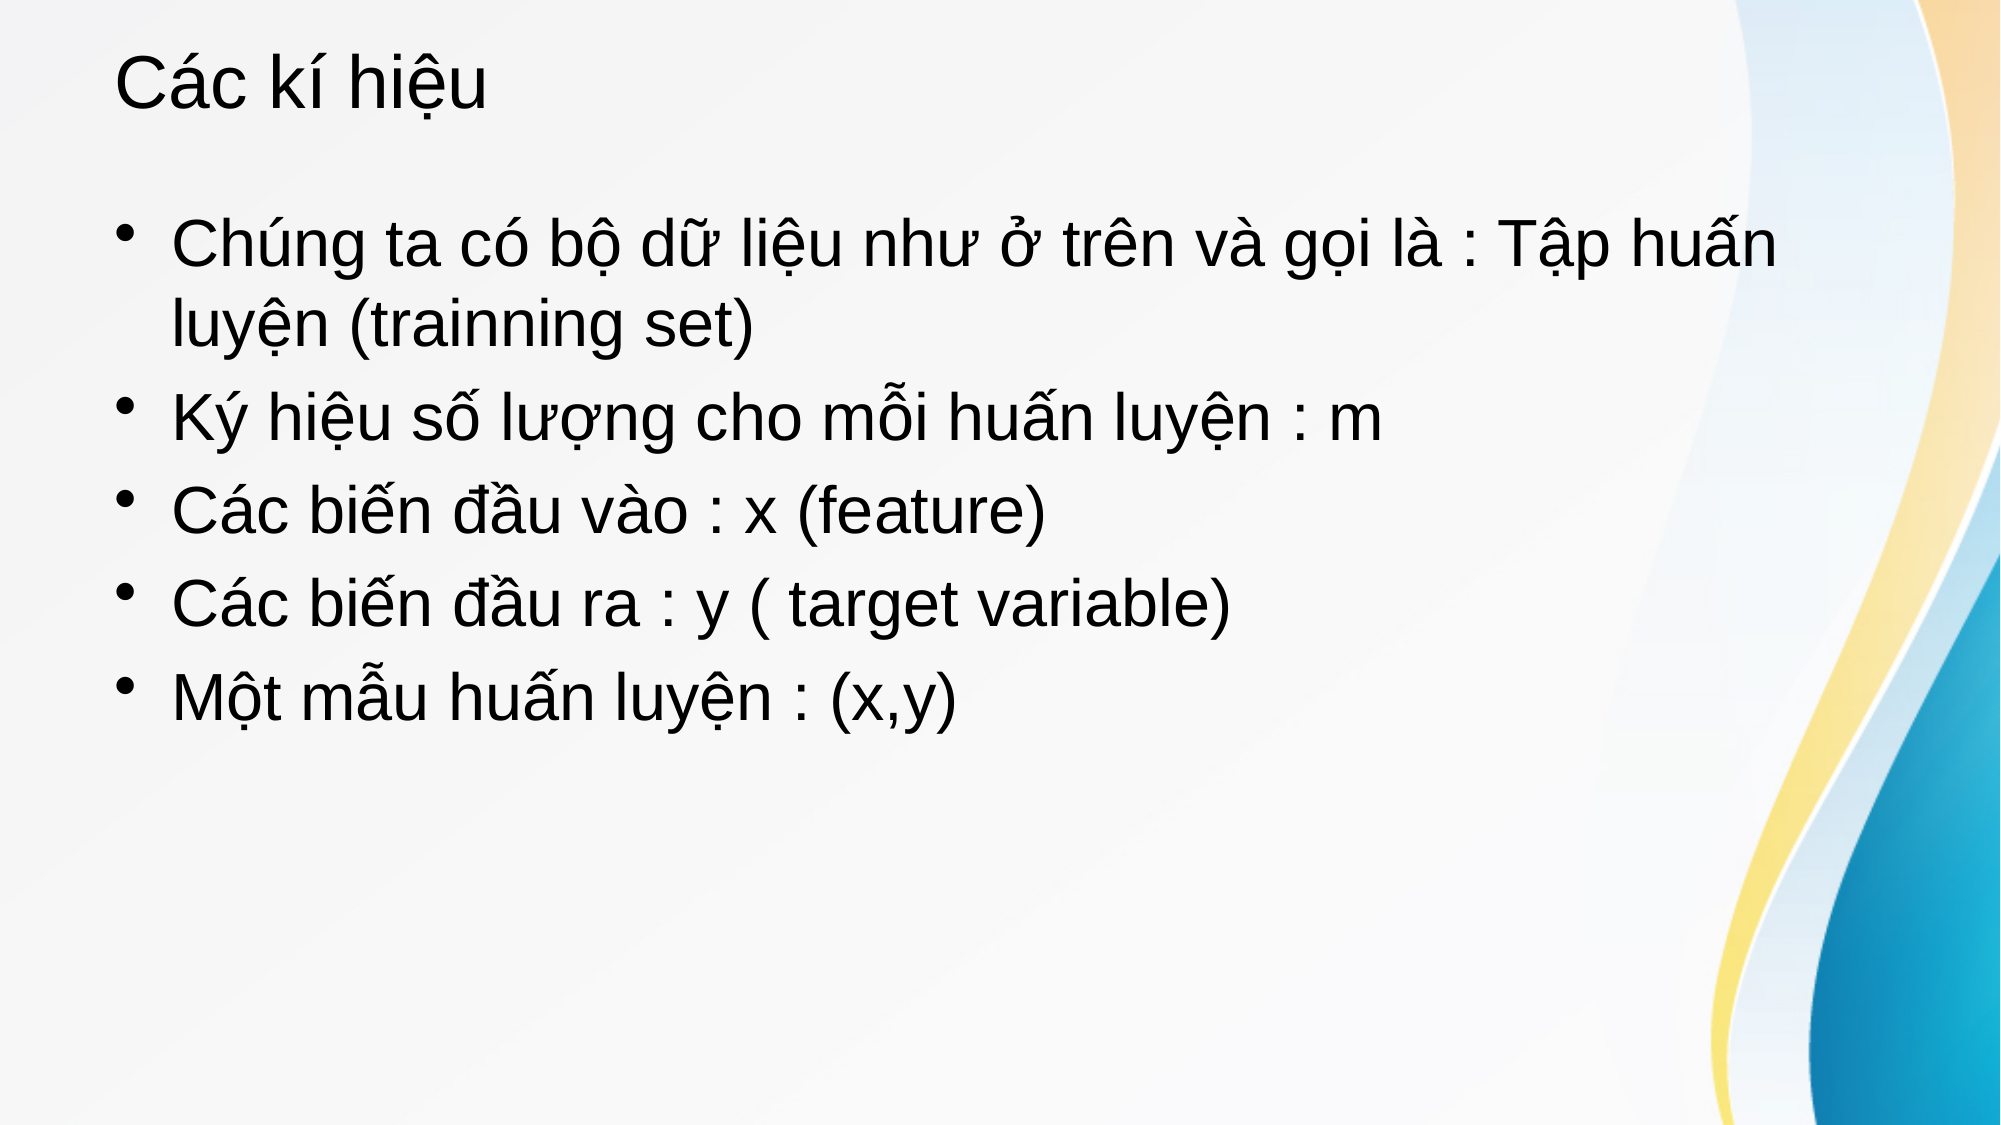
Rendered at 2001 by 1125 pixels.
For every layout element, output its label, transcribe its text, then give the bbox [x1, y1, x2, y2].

title Các kí hiệu [99, 30, 1901, 127]
picture [0, 0, 2001, 1125]
list Chúng ta có bộ dữ liệu như ở trên và gọi là : Tập huấn luyện (trainning set) Ký hiệu số lượng cho mỗi huấn luyện : m Các biến đầu vào : x (feature) Các biến đầu ra : y ( target variable) Một mẫu huấn luyện : (x,y) [99, 192, 1901, 1006]
